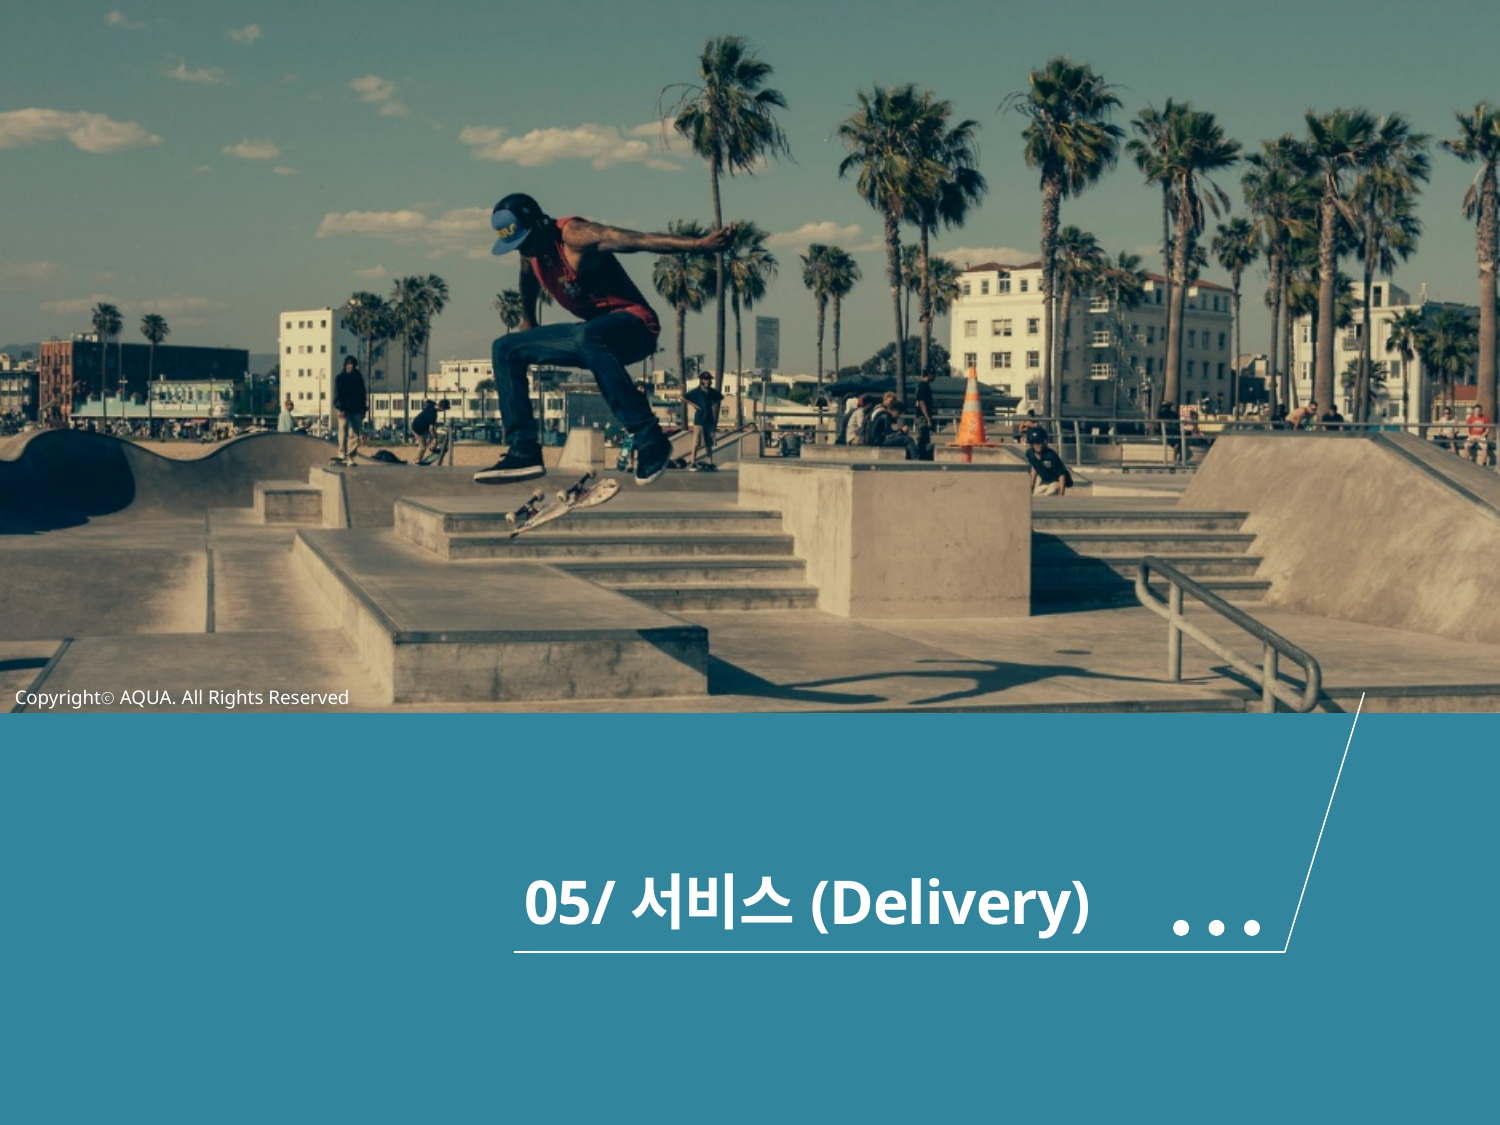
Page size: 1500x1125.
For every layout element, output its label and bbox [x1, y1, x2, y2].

text_box [509, 692, 1365, 953]
picture [0, 0, 1500, 714]
